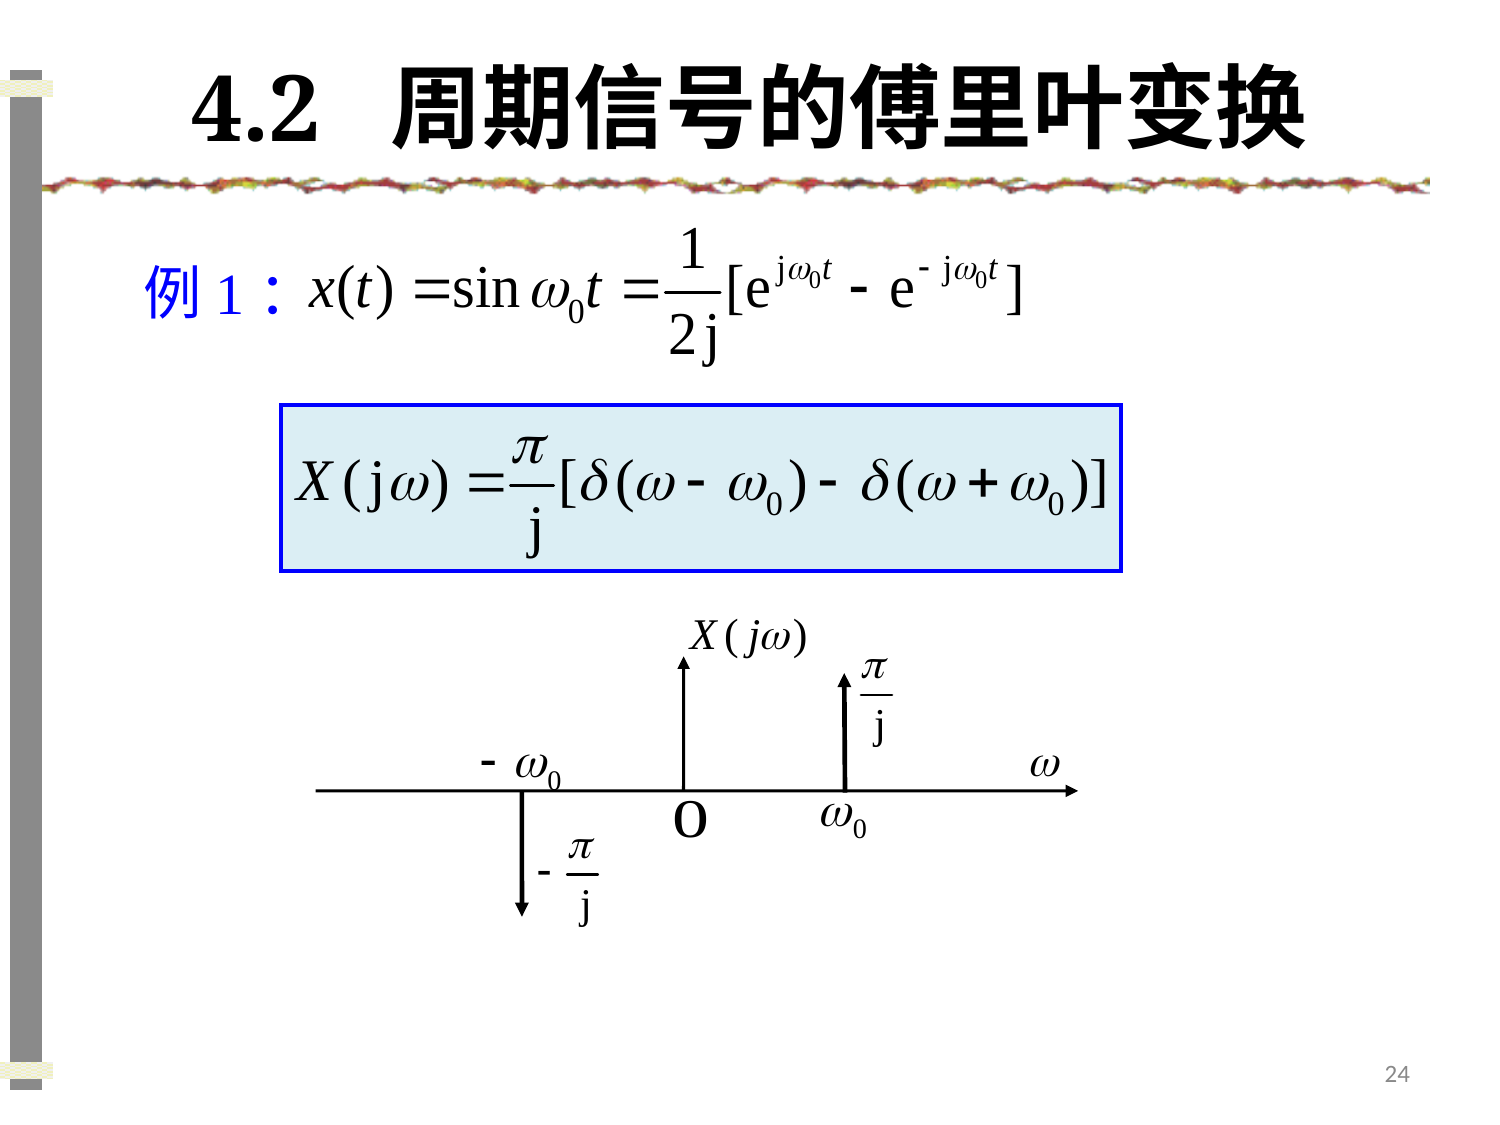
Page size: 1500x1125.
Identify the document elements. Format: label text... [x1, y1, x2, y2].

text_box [282, 406, 1119, 570]
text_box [140, 210, 1034, 379]
title 4.2 周期信号的傅里叶变换 [75, 45, 1425, 164]
slide_number 24 [1074, 1042, 1425, 1103]
title 4.4 卷积性质 [0, 70, 53, 1090]
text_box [53, 175, 1430, 200]
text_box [315, 609, 1079, 935]
